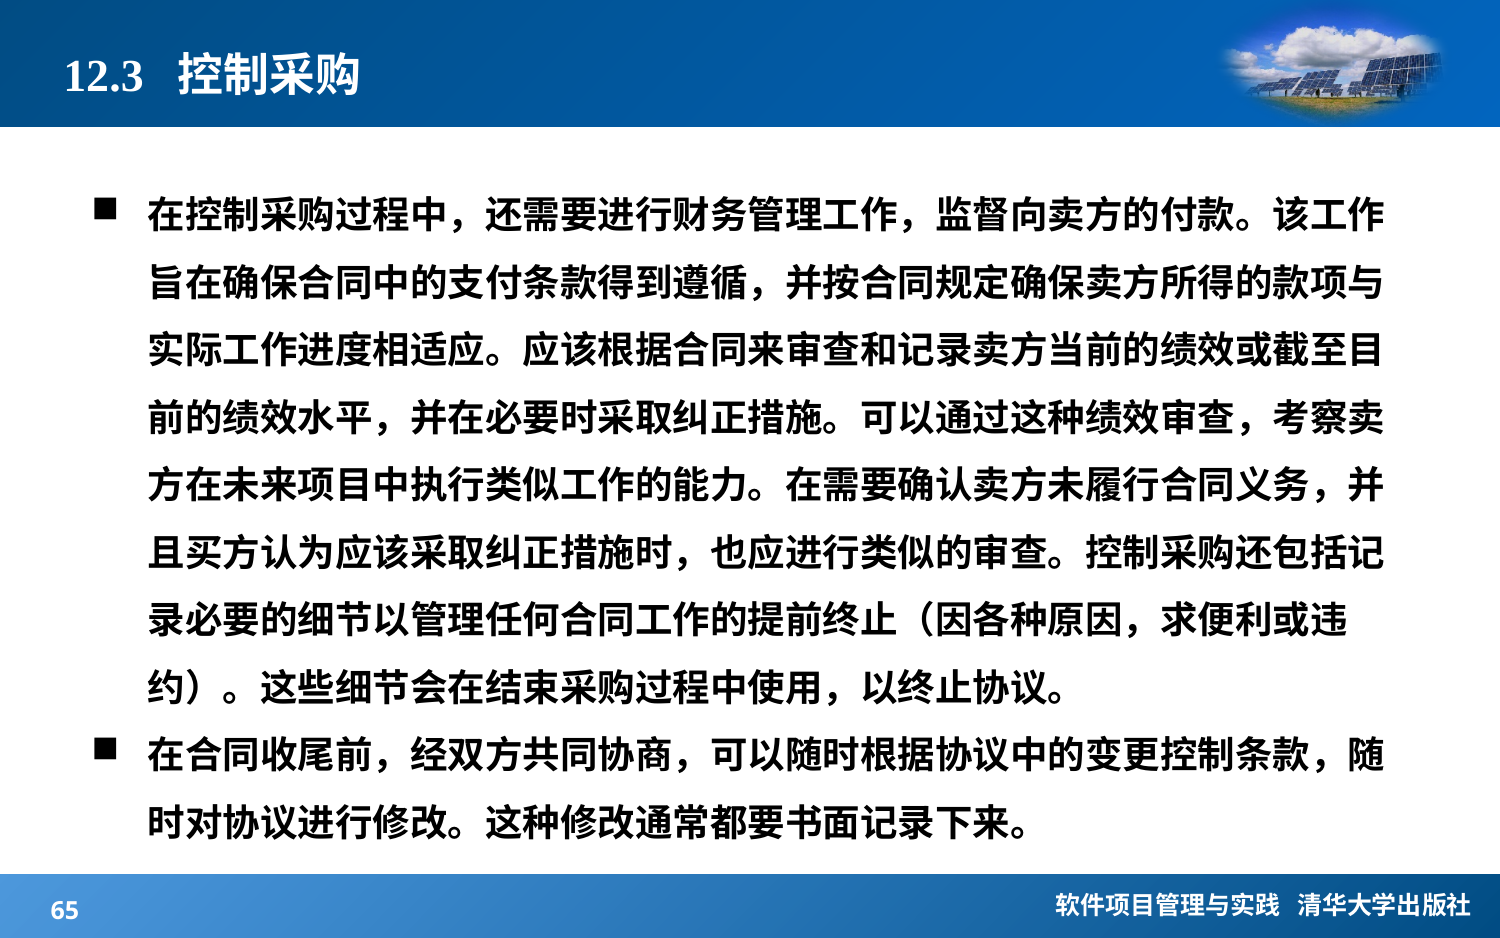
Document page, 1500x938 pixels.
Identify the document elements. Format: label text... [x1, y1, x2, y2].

title 12.3 控制采购 [48, 19, 1140, 127]
text_box 在控制采购过程中，还需要进行财务管理工作，监督向卖方的付款。该工作旨在确保合同中的支付条款得到遵循，并按合同规定确保卖方所得的款项与实际工作进度相适应。应该根据合同来审查和记录卖方当前的绩效或截至目前的绩效水平，并在必要时采取纠正措施。可以通过这种绩效审查，考察卖方在未来项目中执行类似工作的能力。在需要确认卖方未履行合同义务，并且买方认为应该采取纠正措施时，也应进行类似的审查。控制采购还包括记录必要的细节以管理任何合同工作的提前终止（因各种原因，求便利或违约）。这些细节会在结束采购过程中使用，以终止协议。 在合同收尾前，经双方共同协商，可以随时根据协议中的变更控制条款，随时对协议进行修改。这种修改通常都要书面记录下来。 [76, 161, 1424, 748]
picture [1233, 6, 1433, 113]
